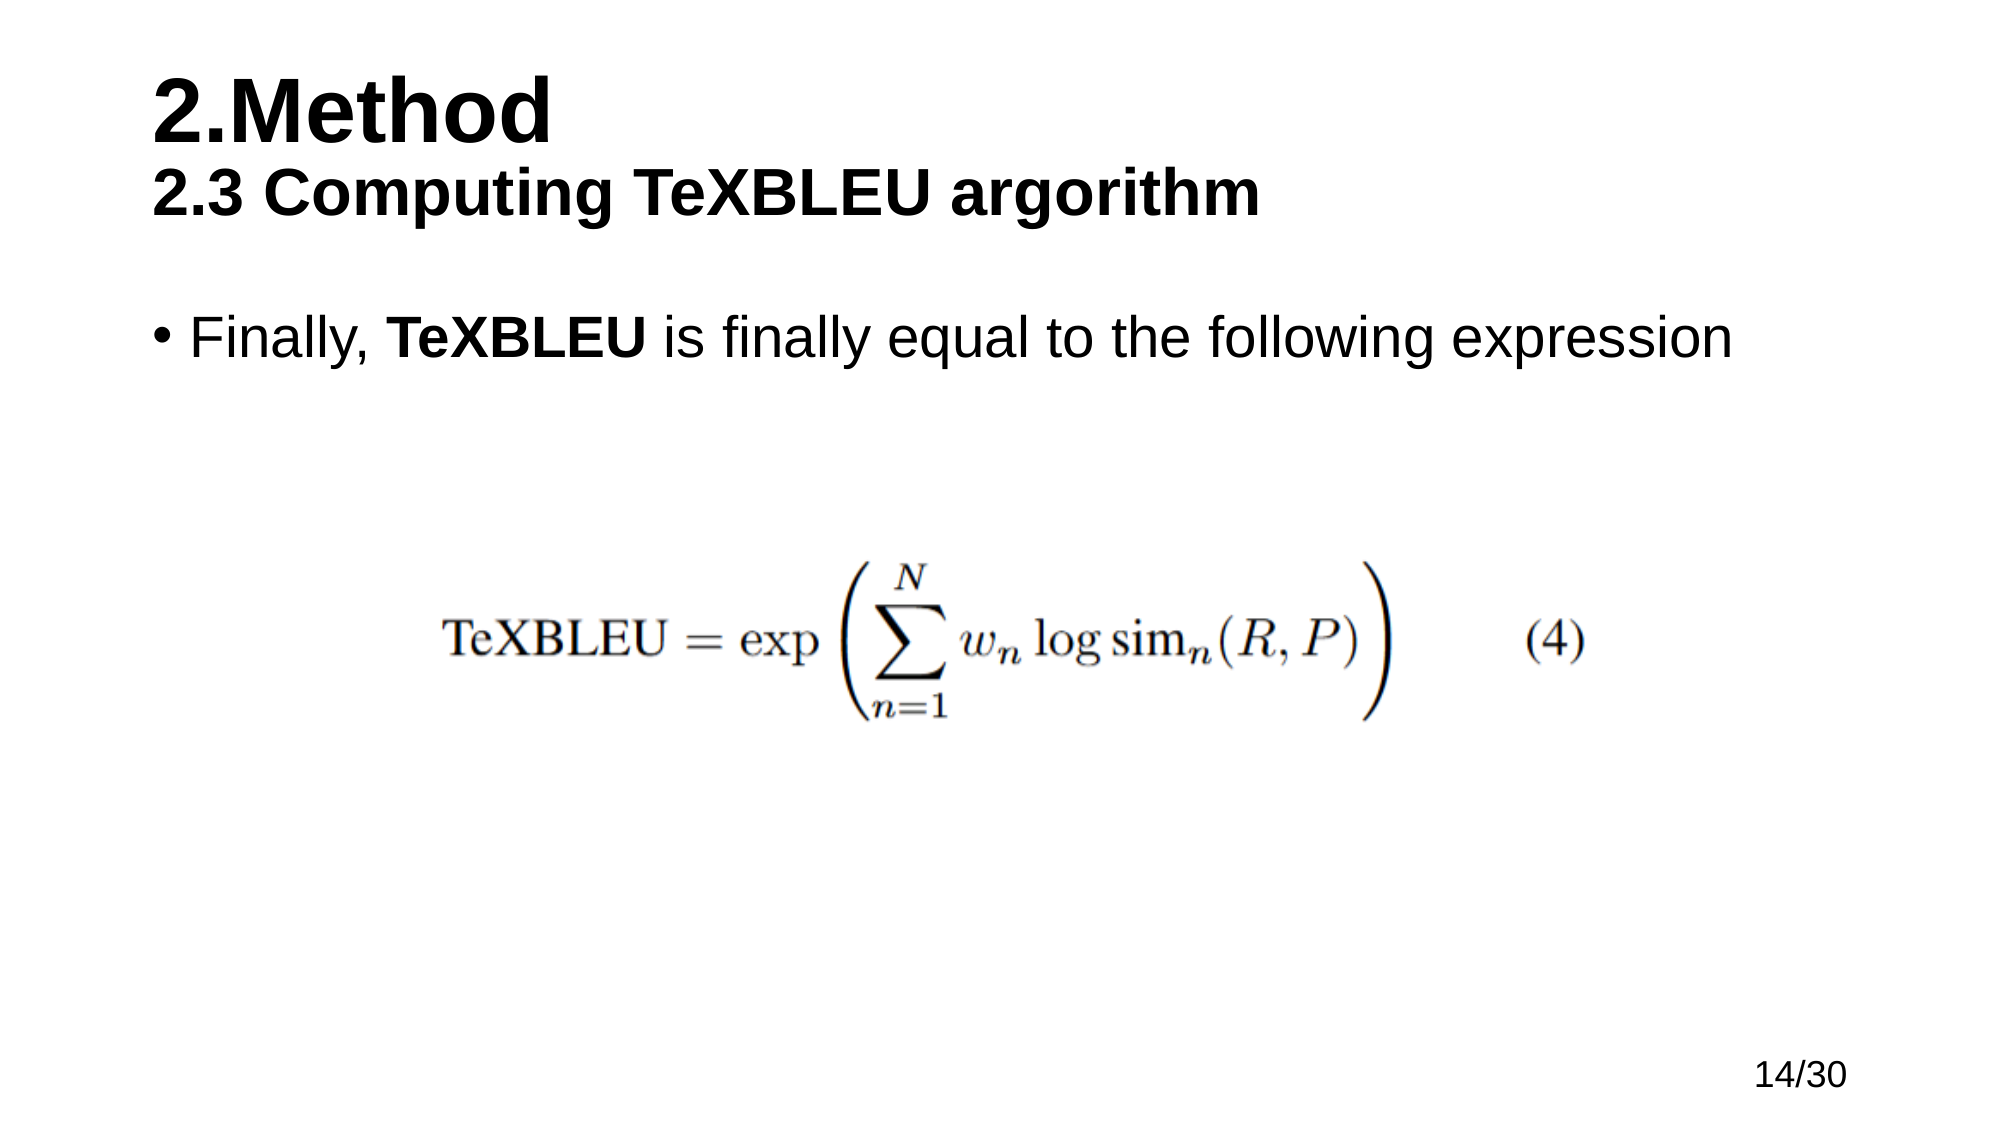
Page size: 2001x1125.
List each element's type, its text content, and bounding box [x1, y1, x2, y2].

slide_number 14/30 [1412, 1042, 1863, 1103]
text_box 2.3 Computing TeXBLEU argorithm [137, 141, 1863, 247]
list Finally, TeXBLEU is finally equal to the following expression [137, 299, 1863, 1010]
title 2.Method [137, 59, 1863, 141]
picture [411, 529, 1589, 738]
